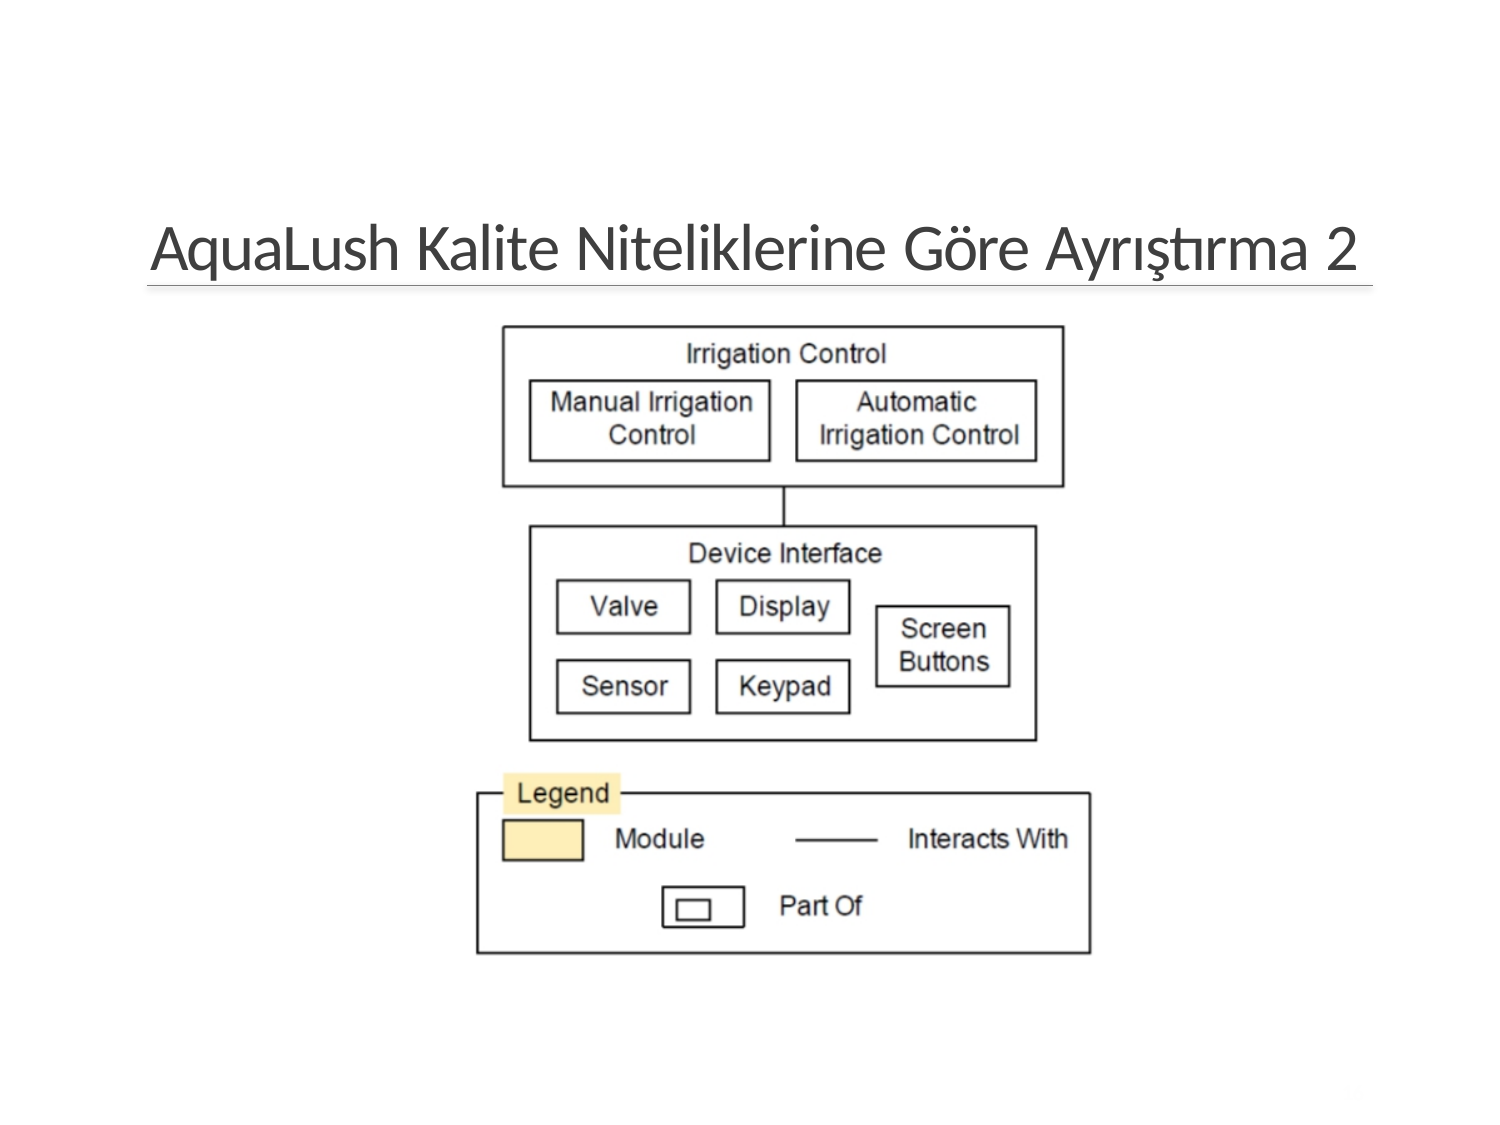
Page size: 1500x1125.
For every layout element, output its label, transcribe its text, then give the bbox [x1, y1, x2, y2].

text_box AquaLush Kalite Niteliklerine Göre Ayrıştırma 2 16 [150, 203, 1367, 1106]
picture [435, 304, 1137, 987]
